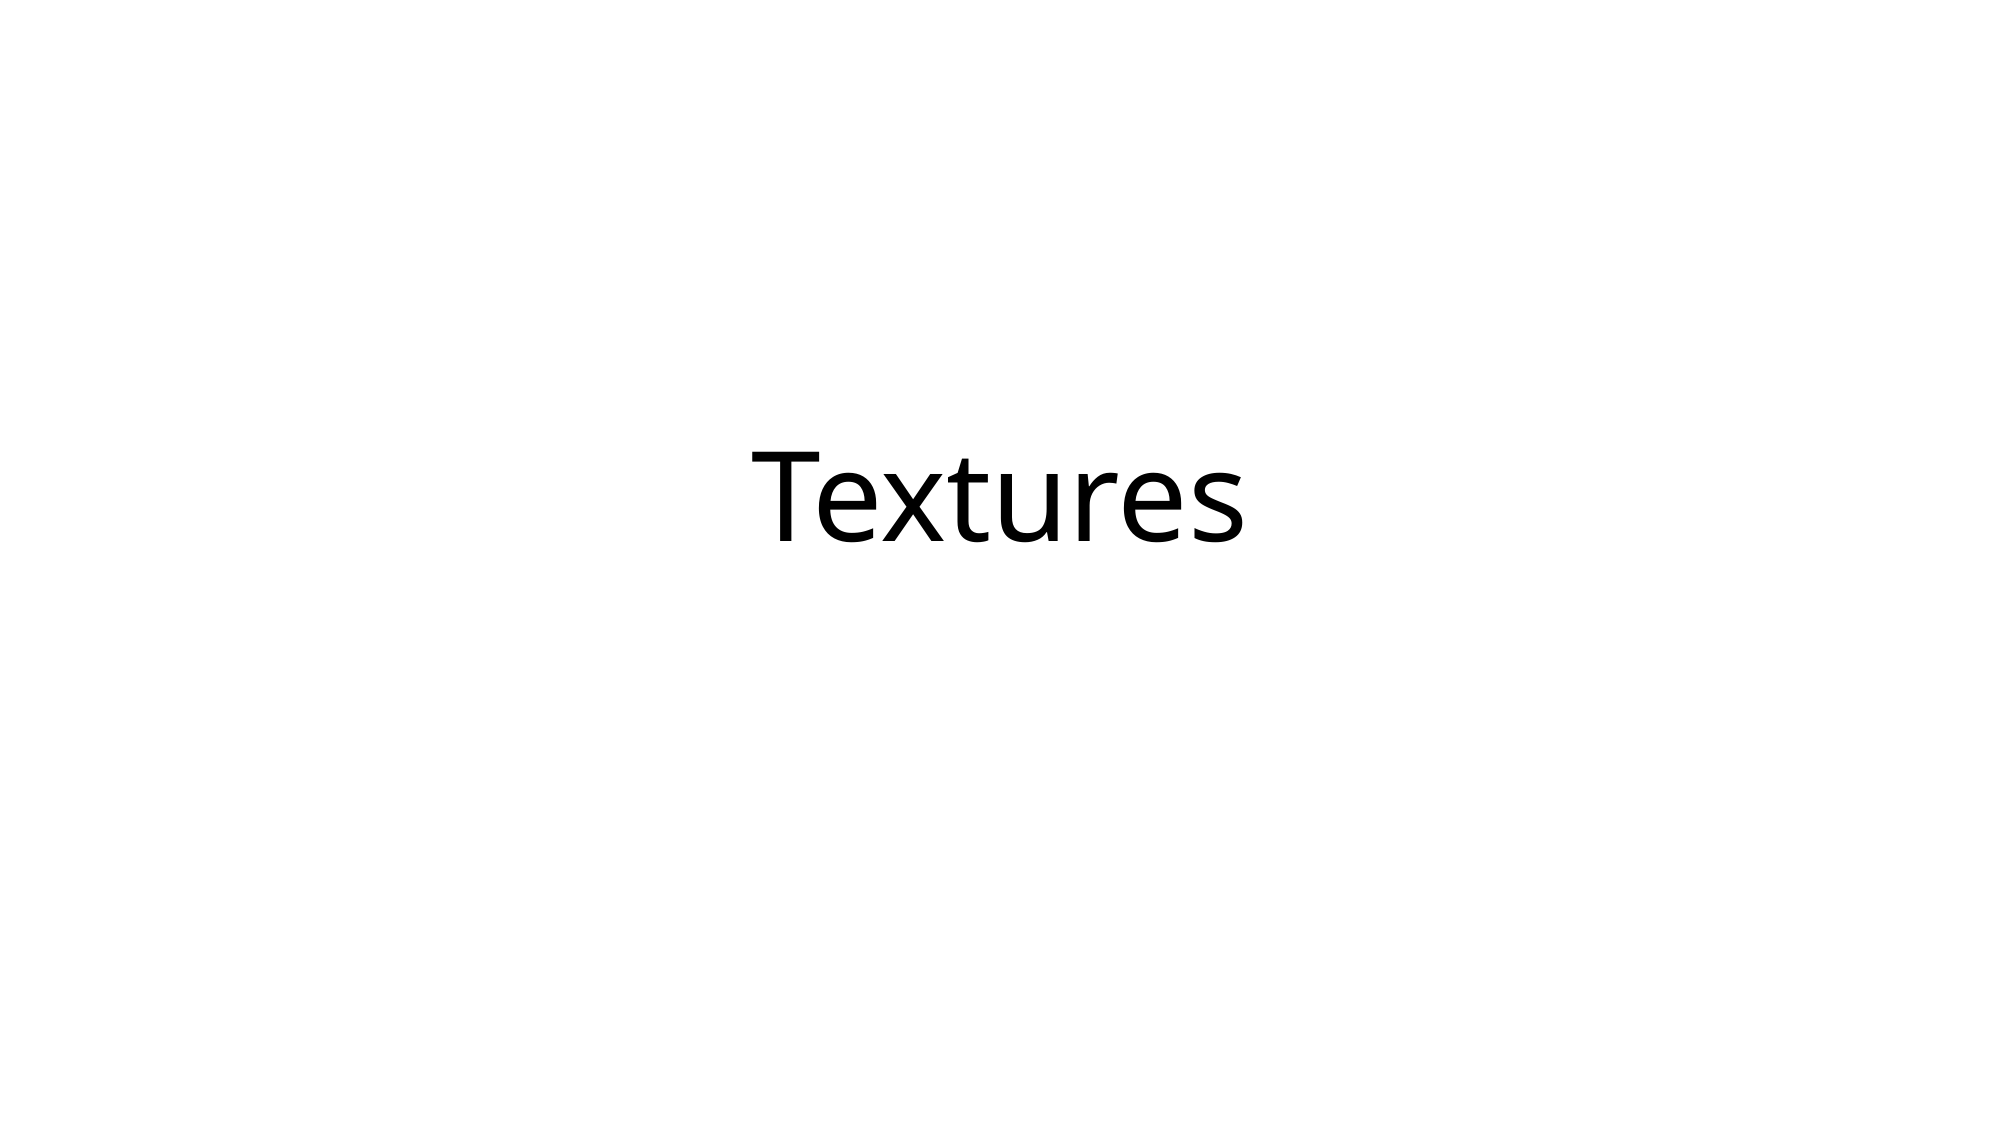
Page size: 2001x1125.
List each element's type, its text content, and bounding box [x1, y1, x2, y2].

title Textures [249, 184, 1750, 576]
